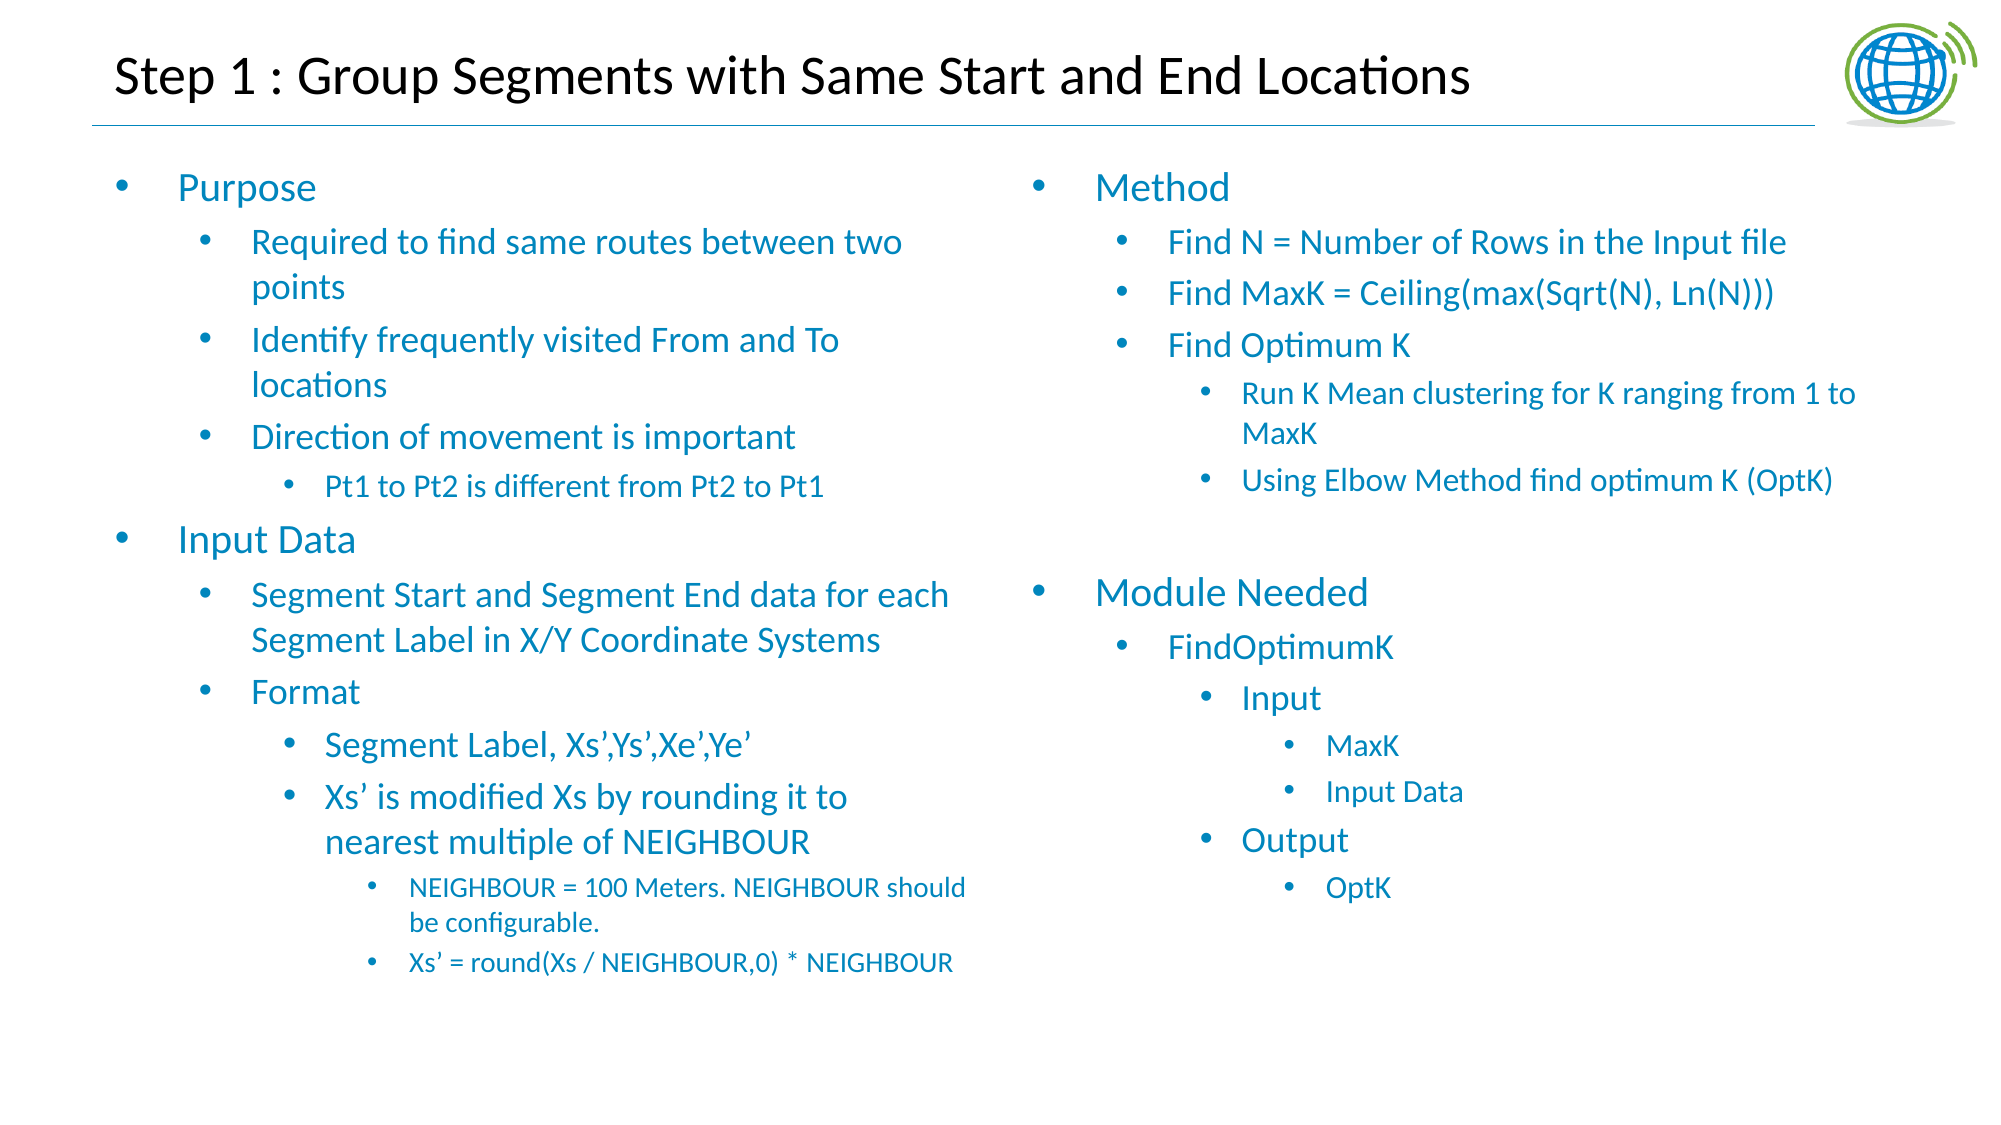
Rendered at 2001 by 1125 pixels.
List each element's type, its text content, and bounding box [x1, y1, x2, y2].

list Purpose Required to find same routes between two points Identify frequently visited From and To locations Direction of movement is important Pt1 to Pt2 is different from Pt2 to Pt1 Input Data Segment Start and Segment End data for each Segment Label in X/Y Coordinate Systems Format Segment Label, Xs’,Ys’,Xe’,Ye’ Xs’ is modified Xs by rounding it to nearest multiple of NEIGHBOUR NEIGHBOUR = 100 Meters. NEIGHBOUR should be configurable. Xs’ = round(Xs / NEIGHBOUR,0) * NEIGHBOUR [99, 151, 984, 1006]
title Step 1 : Group Segments with Same Start and End Locations [99, 18, 1816, 126]
picture [1815, 18, 2000, 132]
list Method Find N = Number of Rows in the Input file Find MaxK = Ceiling(max(Sqrt(N), Ln(N))) Find Optimum K Run K Mean clustering for K ranging from 1 to MaxK Using Elbow Method find optimum K (OptK) Module Needed FindOptimumK Input MaxK Input Data Output OptK [1016, 151, 1901, 1006]
